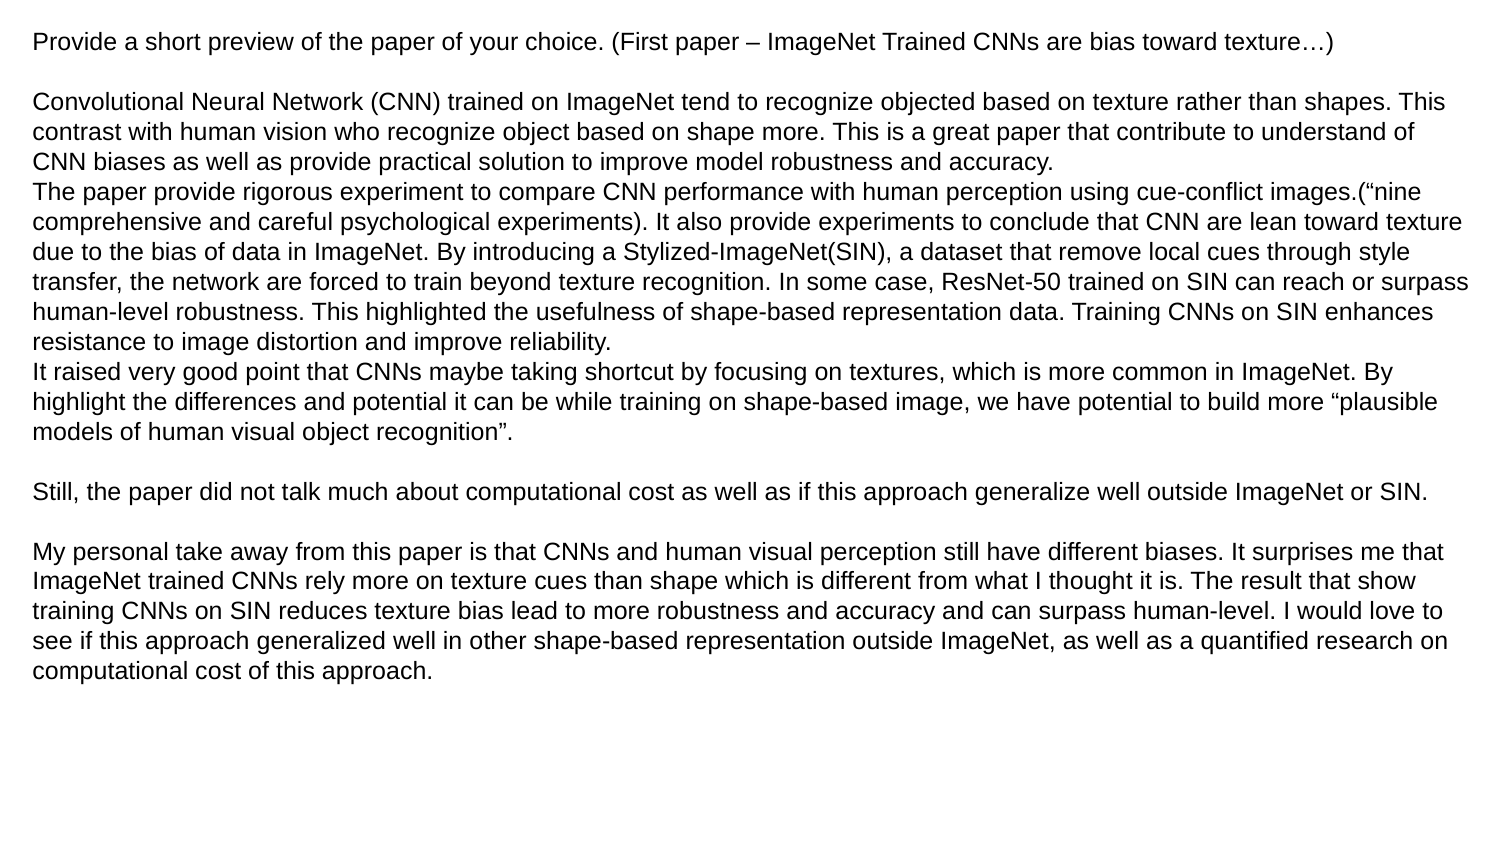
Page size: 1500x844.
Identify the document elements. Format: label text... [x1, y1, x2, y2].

title Provide a short preview of the paper of your choice. (First paper – ImageNet Trained CNNs are bias toward texture…) Convolutional Neural Network (CNN) trained on ImageNet tend to recognize objected based on texture rather than shapes. This contrast with human vision who recognize object based on shape more. This is a great paper that contribute to understand of CNN biases as well as provide practical solution to improve model robustness and accuracy. The paper provide rigorous experiment to compare CNN performance with human perception using cue-conflict images.(“nine comprehensive and careful psychological experiments). It also provide experiments to conclude that CNN are lean toward texture due to the bias of data in ImageNet. By introducing a Stylized-ImageNet(SIN), a dataset that remove local cues through style transfer, the network are forced to train beyond texture recognition. In some case, ResNet-50 trained on SIN can reach or surpass human-level robustness. This highlighted the usefulness of shape-based representation data. Training CNNs on SIN enhances resistance to image distortion and improve reliability. It raised very good point that CNNs maybe taking shortcut by focusing on textures, which is more common in ImageNet. By highlight the differences and potential it can be while training on shape-based image, we have potential to build more “plausible models of human visual object recognition”. Still, the paper did not talk much about computational cost as well as if this approach generalize well outside ImageNet or SIN. My personal take away from this paper is that CNNs and human visual perception still have different biases. It surprises me that ImageNet trained CNNs rely more on texture cues than shape which is different from what I thought it is. The result that show training CNNs on SIN reduces texture bias lead to more robustness and accuracy and can surpass human-level. I would love to see if this approach generalized well in other shape-based representation outside ImageNet, as well as a quantified research on computational cost of this approach. [17, 10, 1490, 824]
